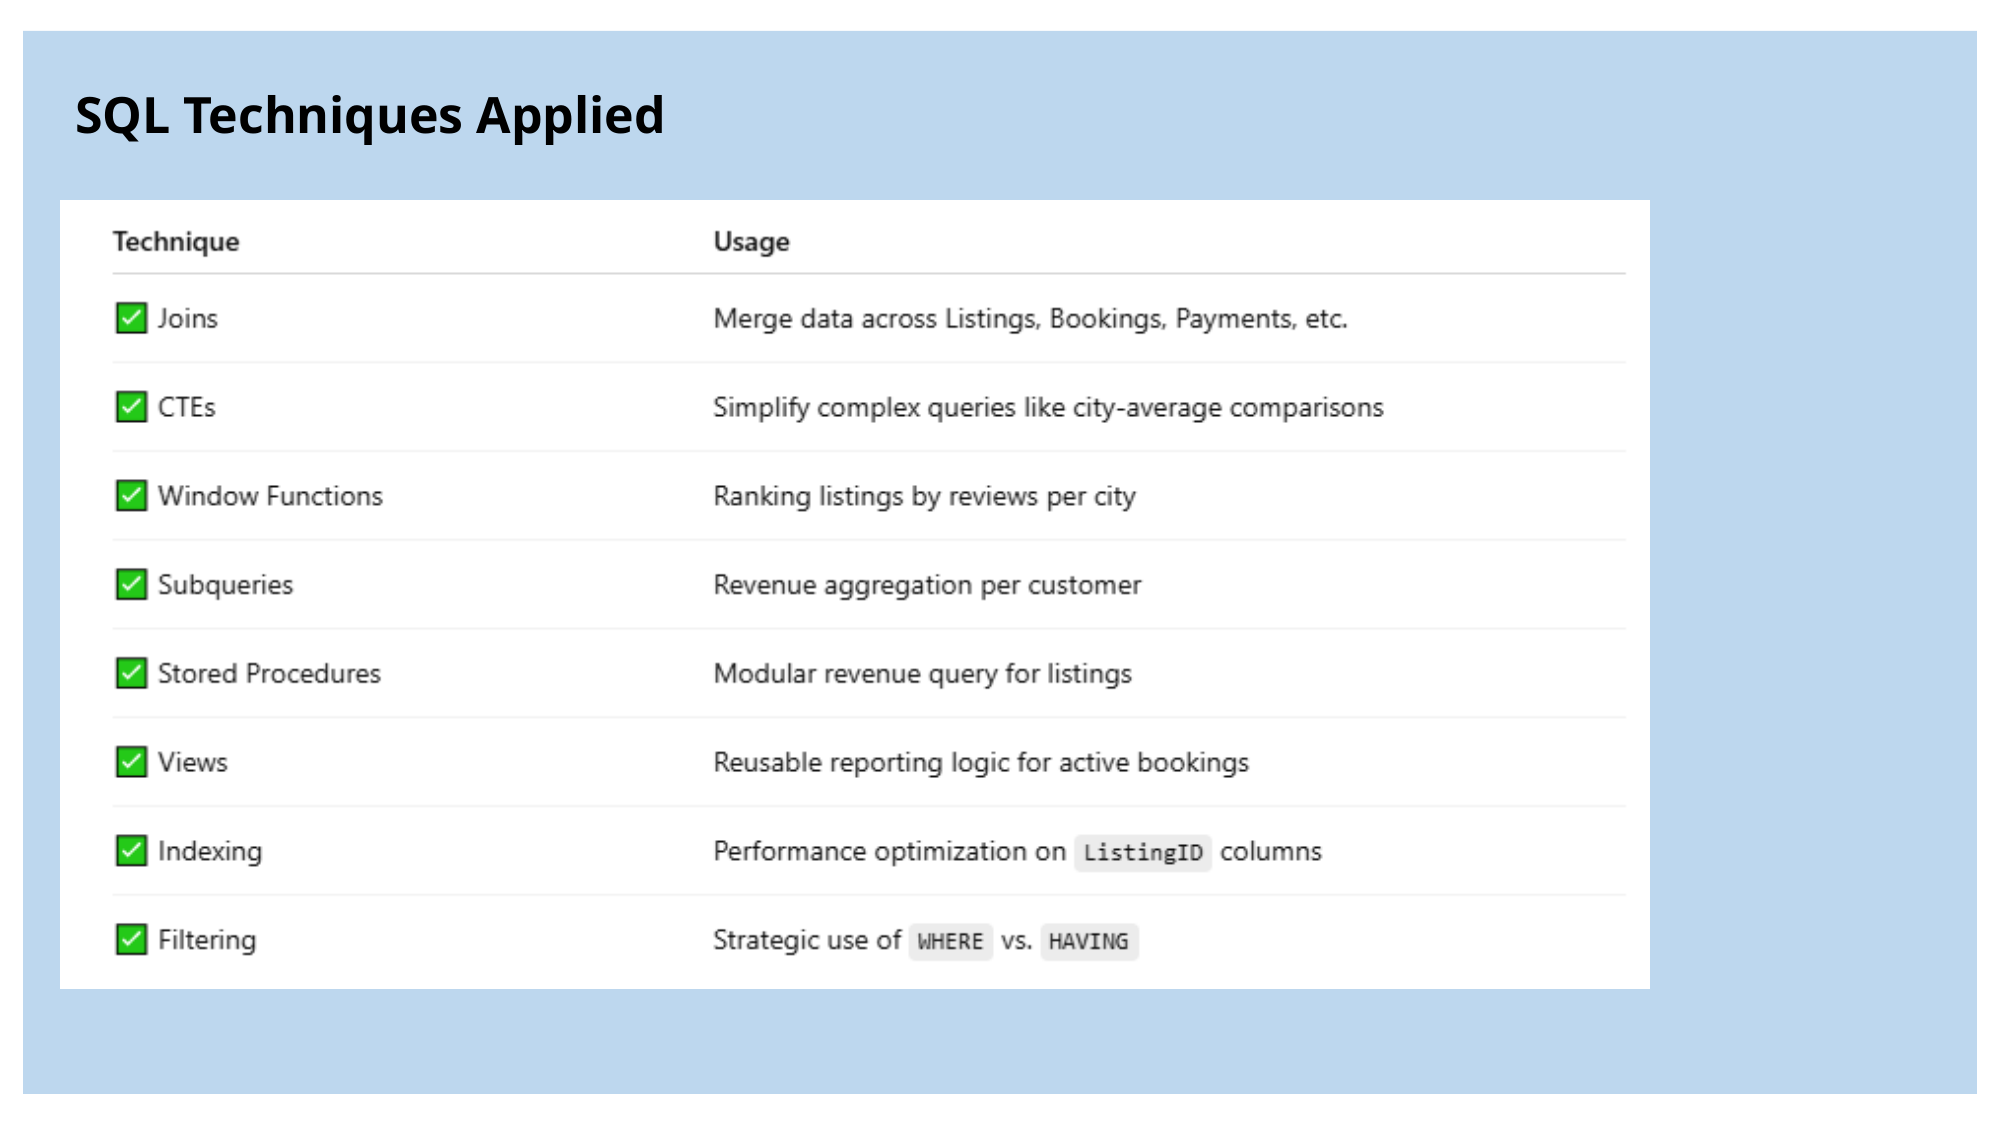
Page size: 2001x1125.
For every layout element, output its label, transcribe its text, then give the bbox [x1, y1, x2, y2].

subtitle SQL Techniques Applied [60, 82, 1894, 1005]
text_box [22, 30, 1978, 1095]
picture [59, 200, 1650, 990]
